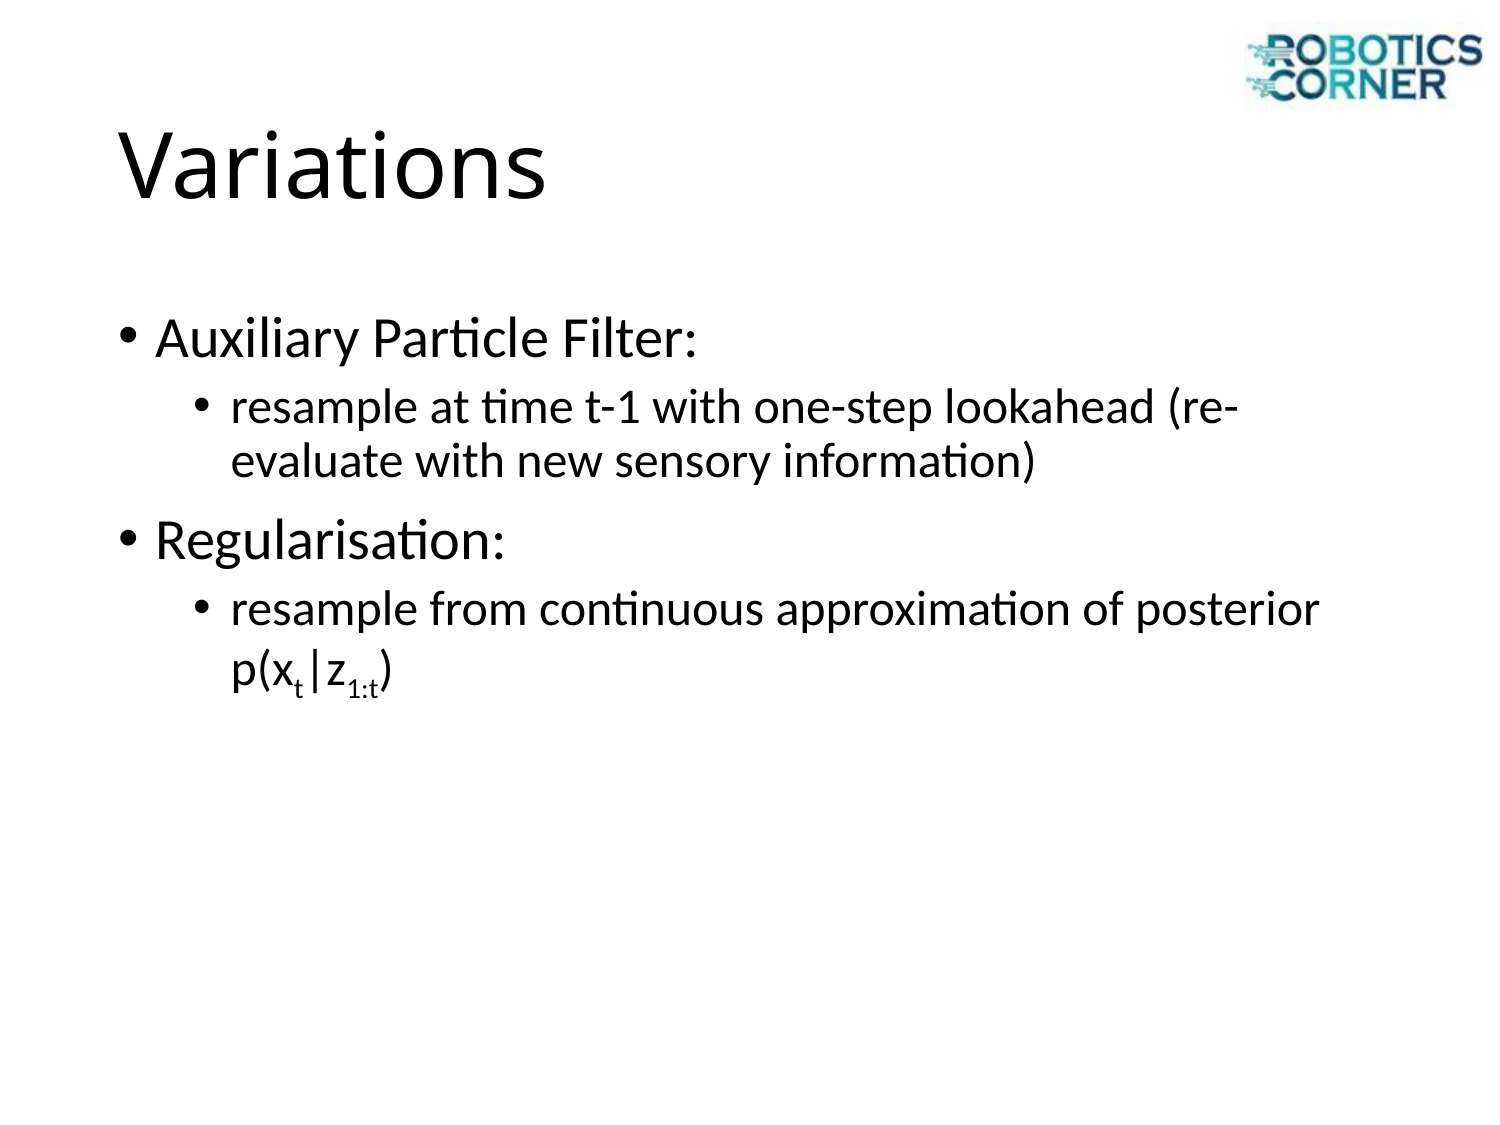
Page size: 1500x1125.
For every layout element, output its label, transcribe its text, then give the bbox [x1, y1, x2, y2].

list Auxiliary Particle Filter: resample at time t-1 with one-step lookahead (re-evaluate with new sensory information) Regularisation: resample from continuous approximation of posterior p(xt|z1:t) [103, 299, 1397, 1014]
picture [1244, 22, 1485, 114]
title Variations [103, 59, 1397, 278]
